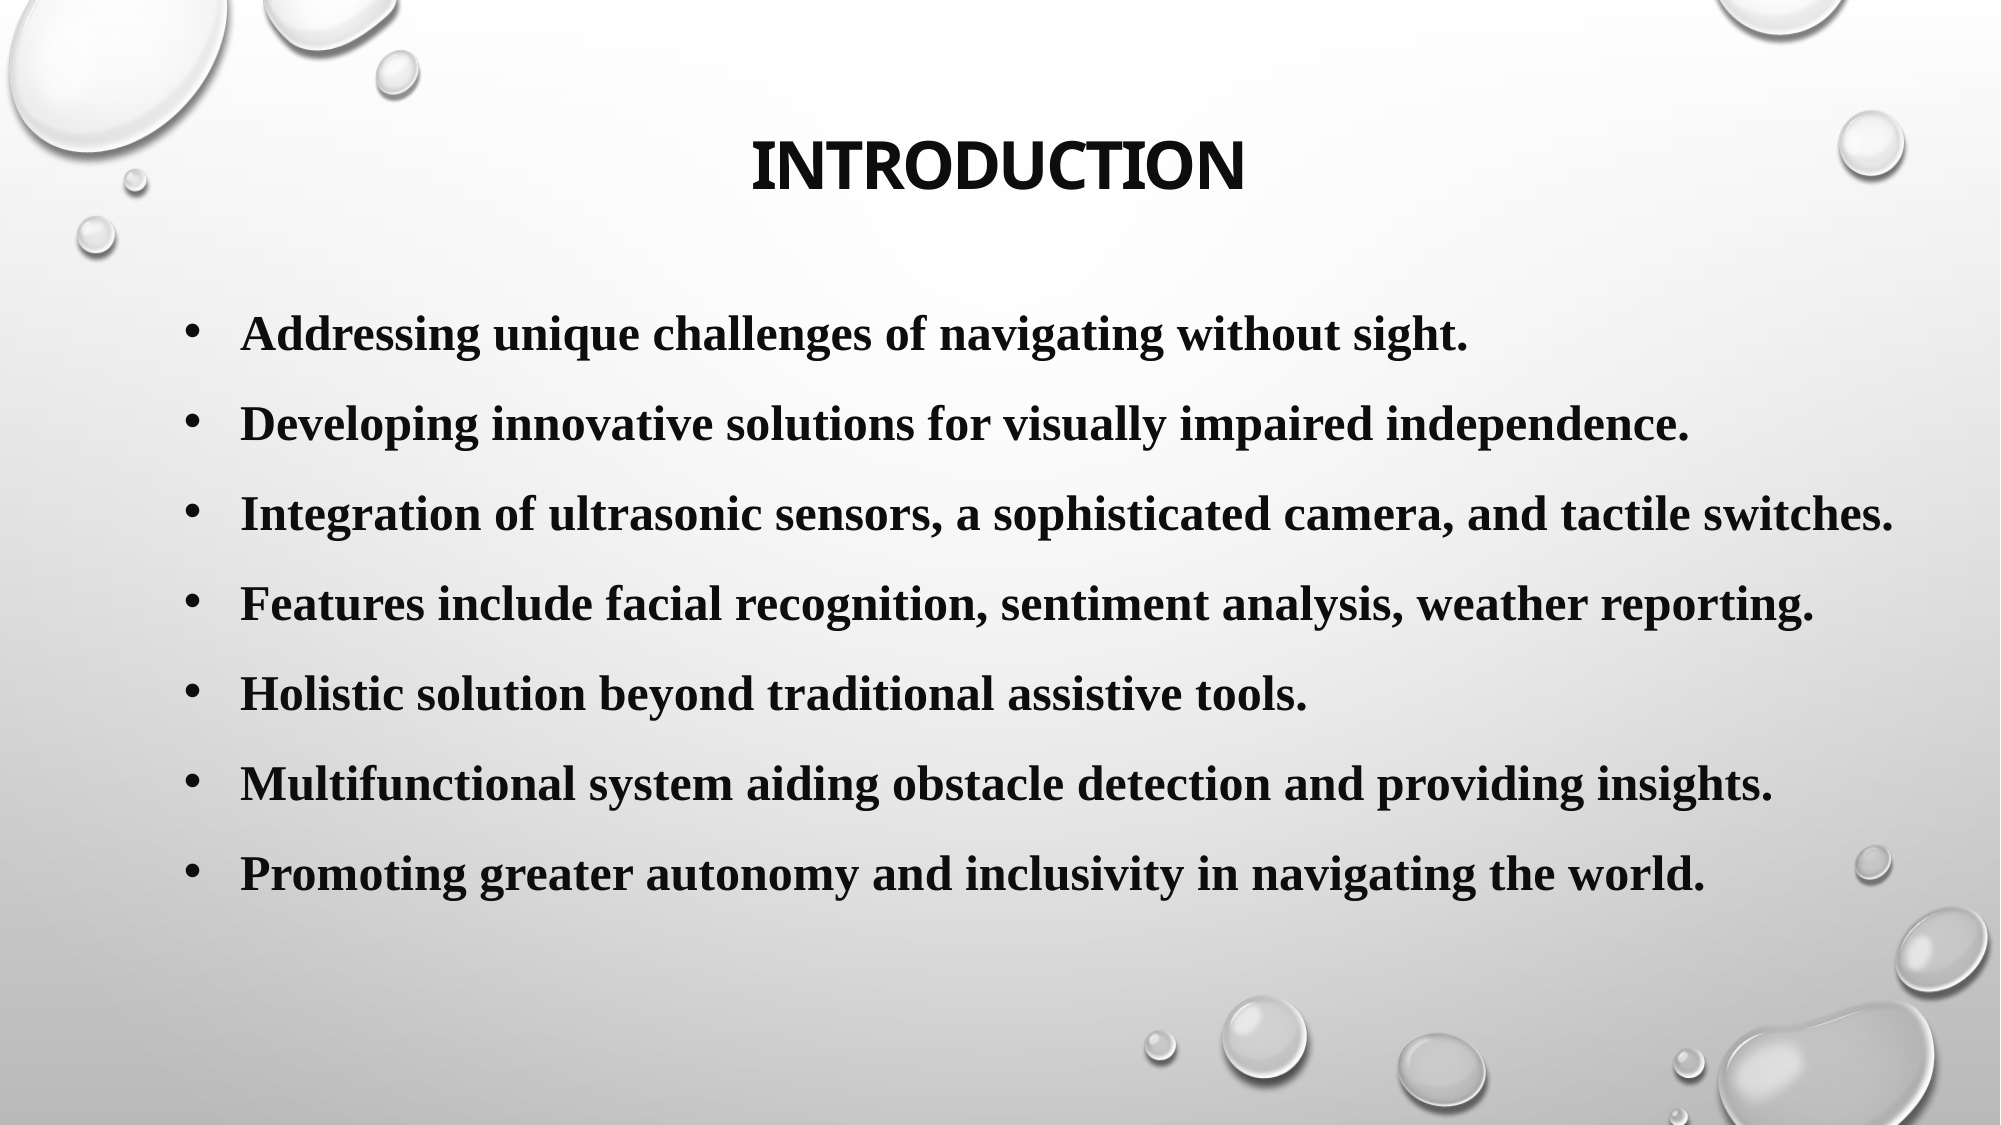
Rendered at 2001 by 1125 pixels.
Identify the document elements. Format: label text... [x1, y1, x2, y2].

text_box Addressing unique challenges of navigating without sight. Developing innovative solutions for visually impaired independence. Integration of ultrasonic sensors, a sophisticated camera, and tactile switches. Features include facial recognition, sentiment analysis, weather reporting. Holistic solution beyond traditional assistive tools. Multifunctional system aiding obstacle detection and providing insights. Promoting greater autonomy and inclusivity in navigating the world. [168, 262, 1910, 908]
text_box INTRODUCTION [737, 115, 1264, 211]
picture [0, 0, 2000, 1125]
